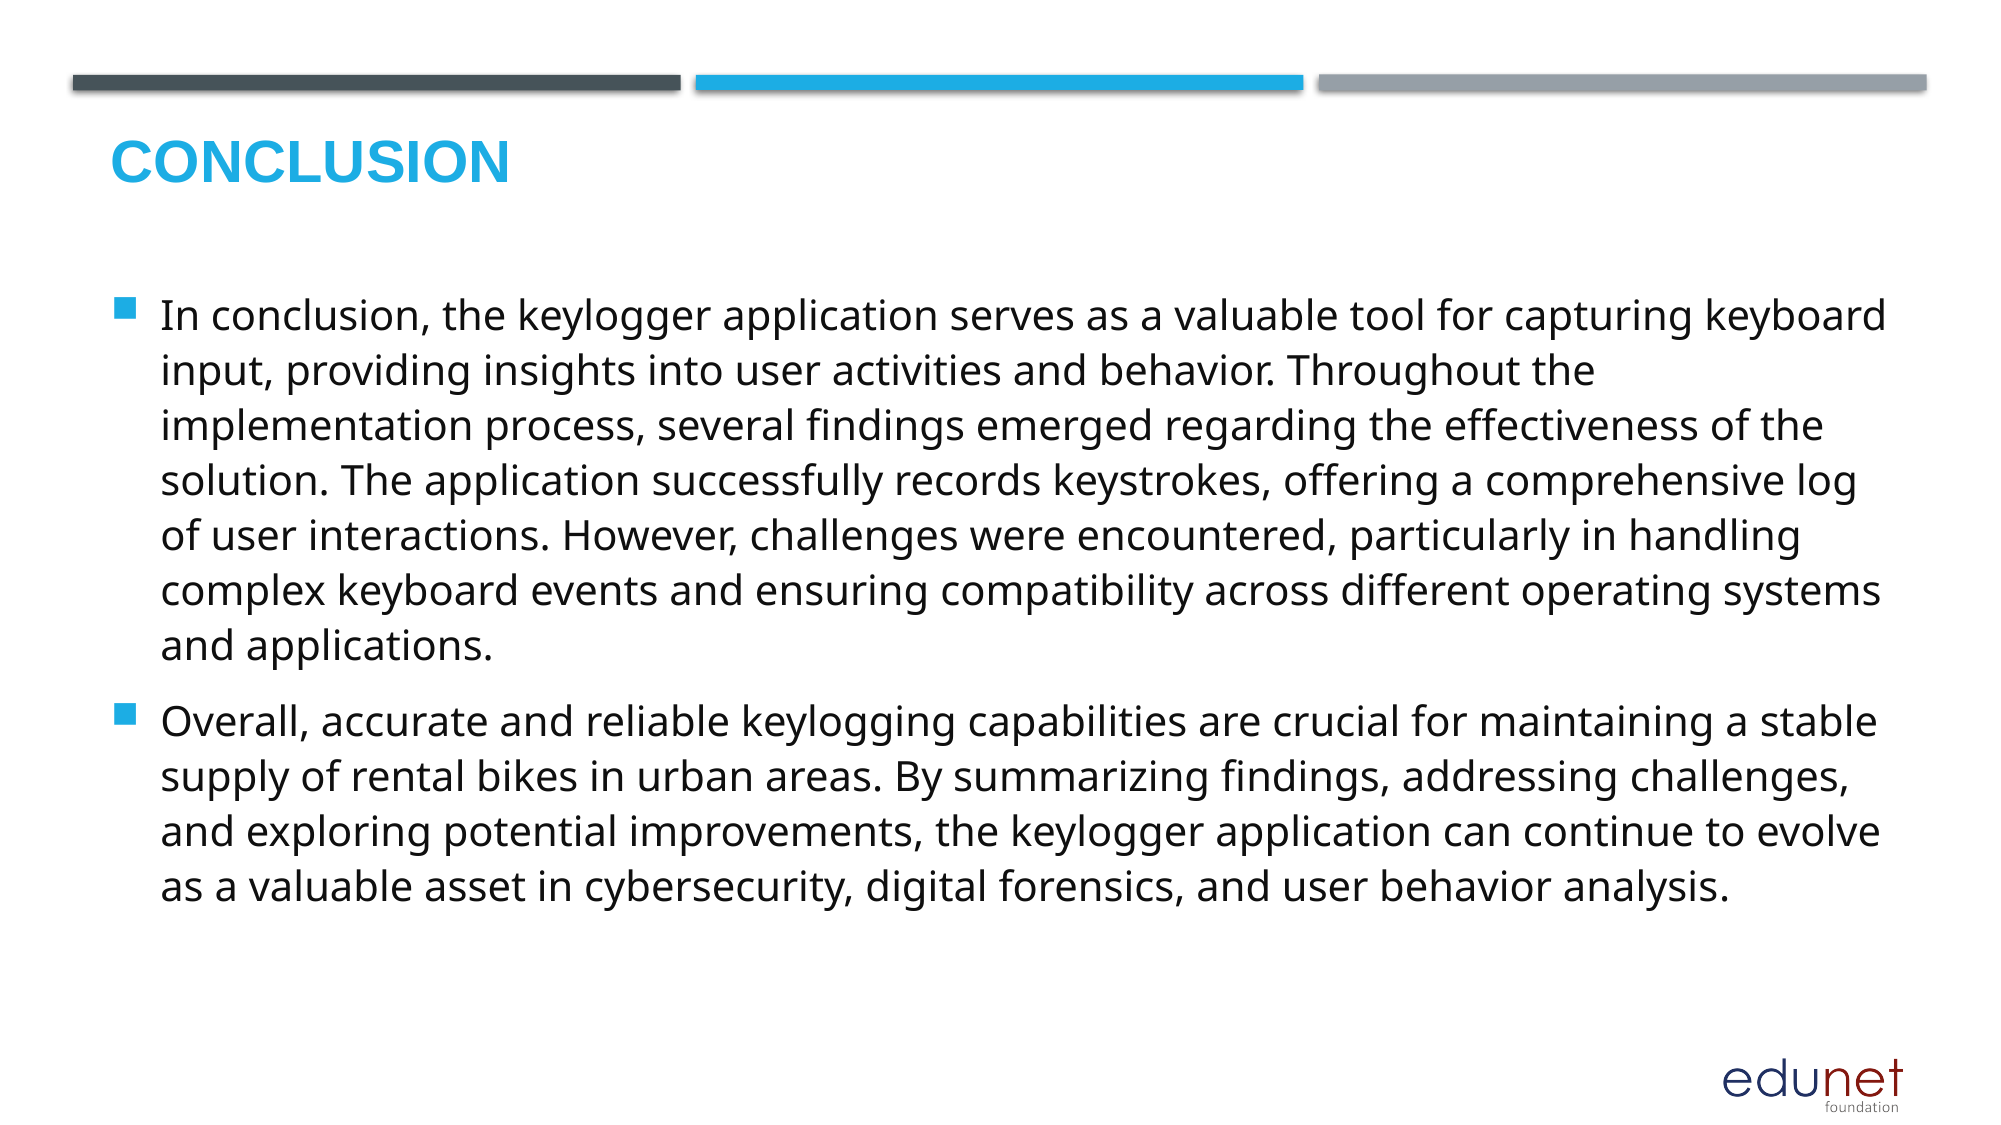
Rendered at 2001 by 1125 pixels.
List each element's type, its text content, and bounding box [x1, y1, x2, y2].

picture [1719, 1056, 1905, 1116]
title Conclusion [95, 115, 1905, 203]
list In conclusion, the keylogger application serves as a valuable tool for capturing keyboard input, providing insights into user activities and behavior. Throughout the implementation process, several findings emerged regarding the effectiveness of the solution. The application successfully records keystrokes, offering a comprehensive log of user interactions. However, challenges were encountered, particularly in handling complex keyboard events and ensuring compatibility across different operating systems and applications. Overall, accurate and reliable keylogging capabilities are crucial for maintaining a stable supply of rental bikes in urban areas. By summarizing findings, addressing challenges, and exploring potential improvements, the keylogger application can continue to evolve as a valuable asset in cybersecurity, digital forensics, and user behavior analysis. [95, 213, 1905, 981]
